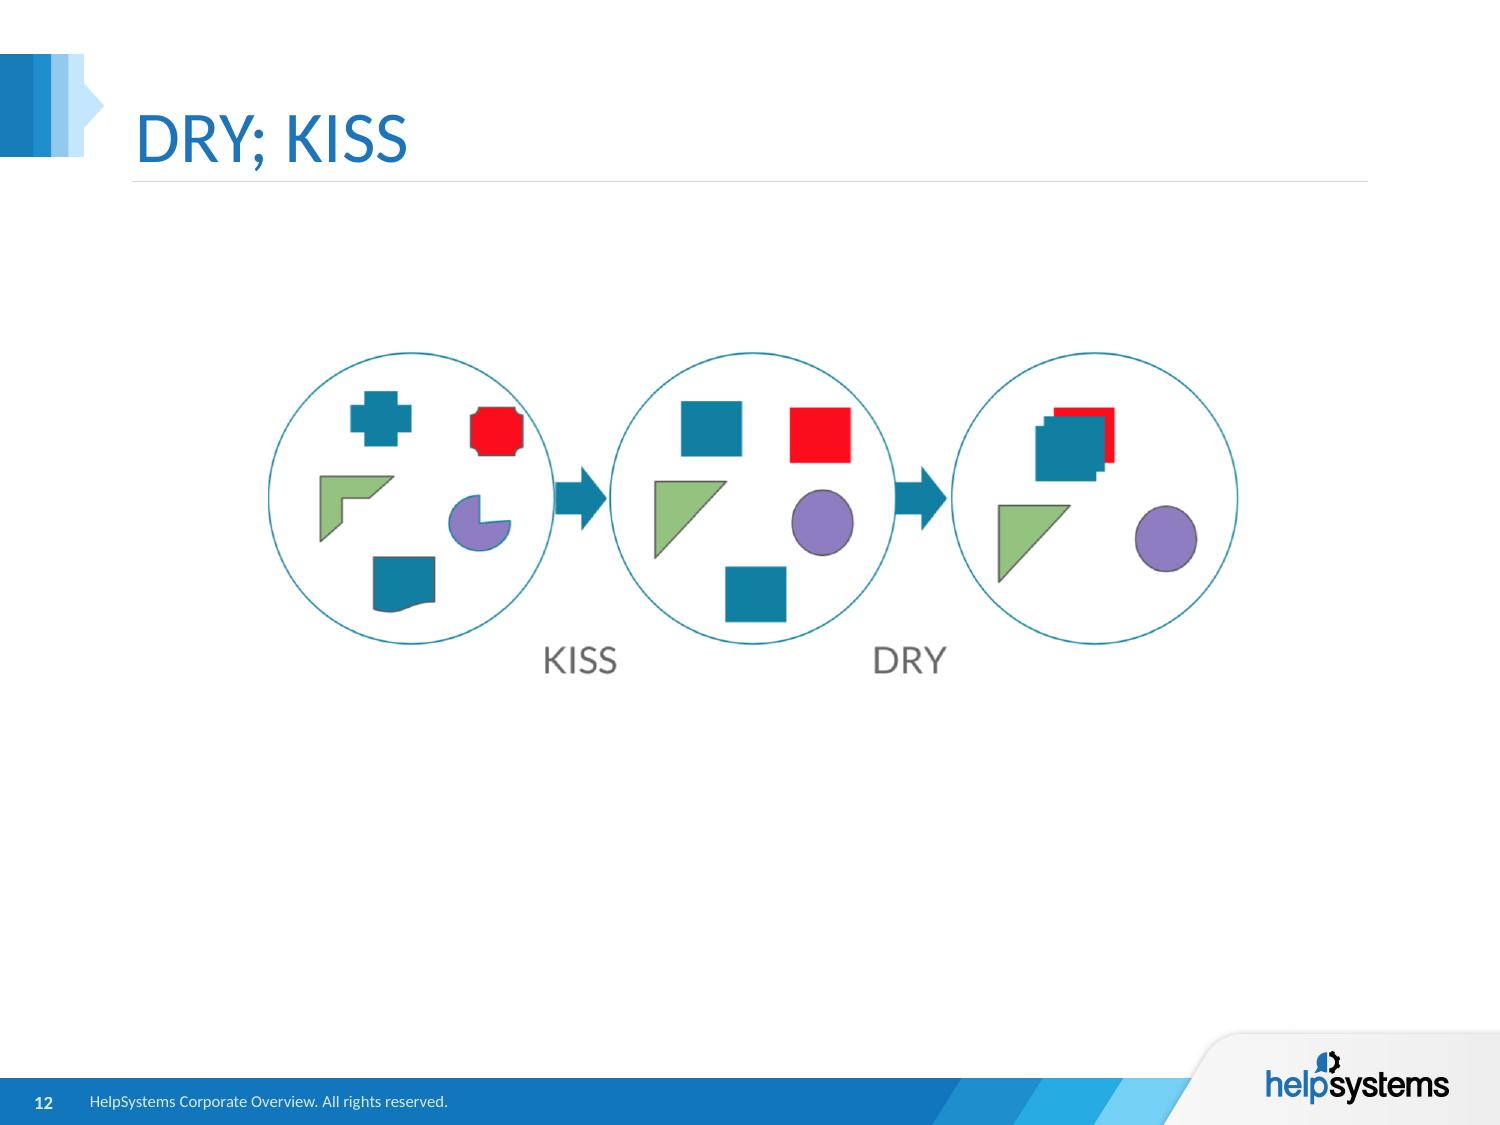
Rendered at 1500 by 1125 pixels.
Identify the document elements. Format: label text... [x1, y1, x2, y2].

slide_number 12 [12, 1076, 75, 1125]
title DRY; KISS [135, 99, 1359, 175]
picture [256, 337, 1244, 691]
picture [0, 1027, 1500, 1125]
